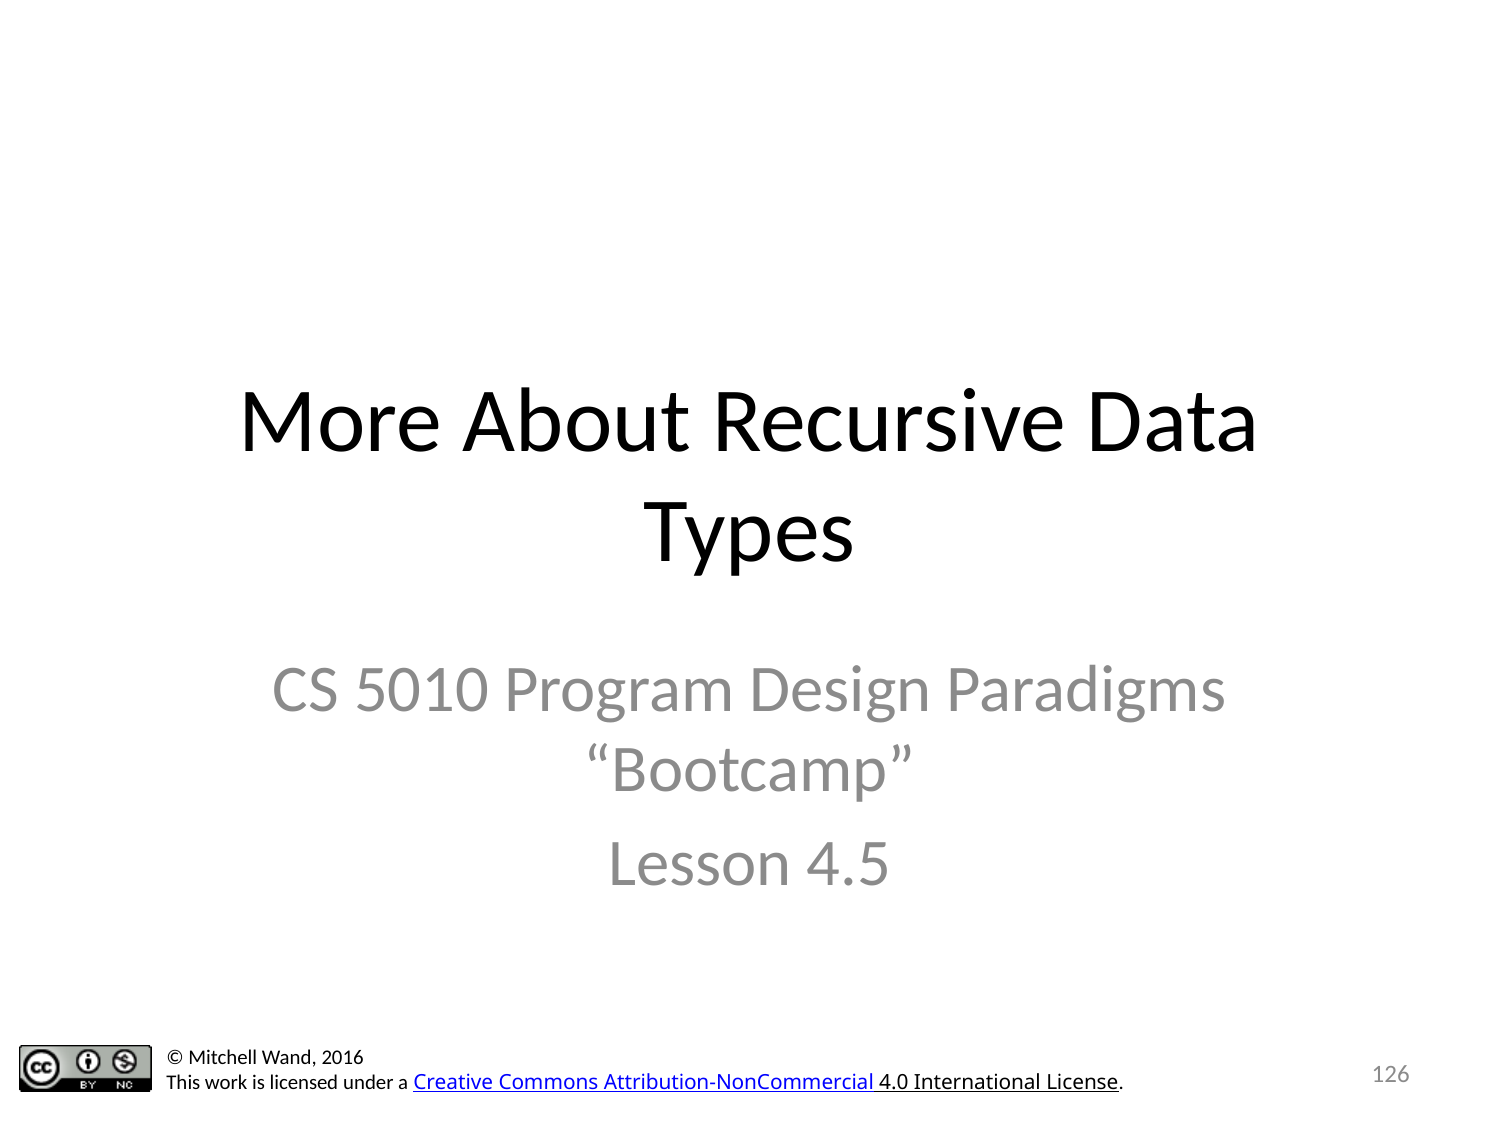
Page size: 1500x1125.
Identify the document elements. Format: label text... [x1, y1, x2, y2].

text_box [19, 1035, 1481, 1102]
title More About Recursive Data Types [112, 349, 1388, 591]
subtitle CS 5010 Program Design Paradigms “Bootcamp” Lesson 4.5 [225, 637, 1275, 925]
